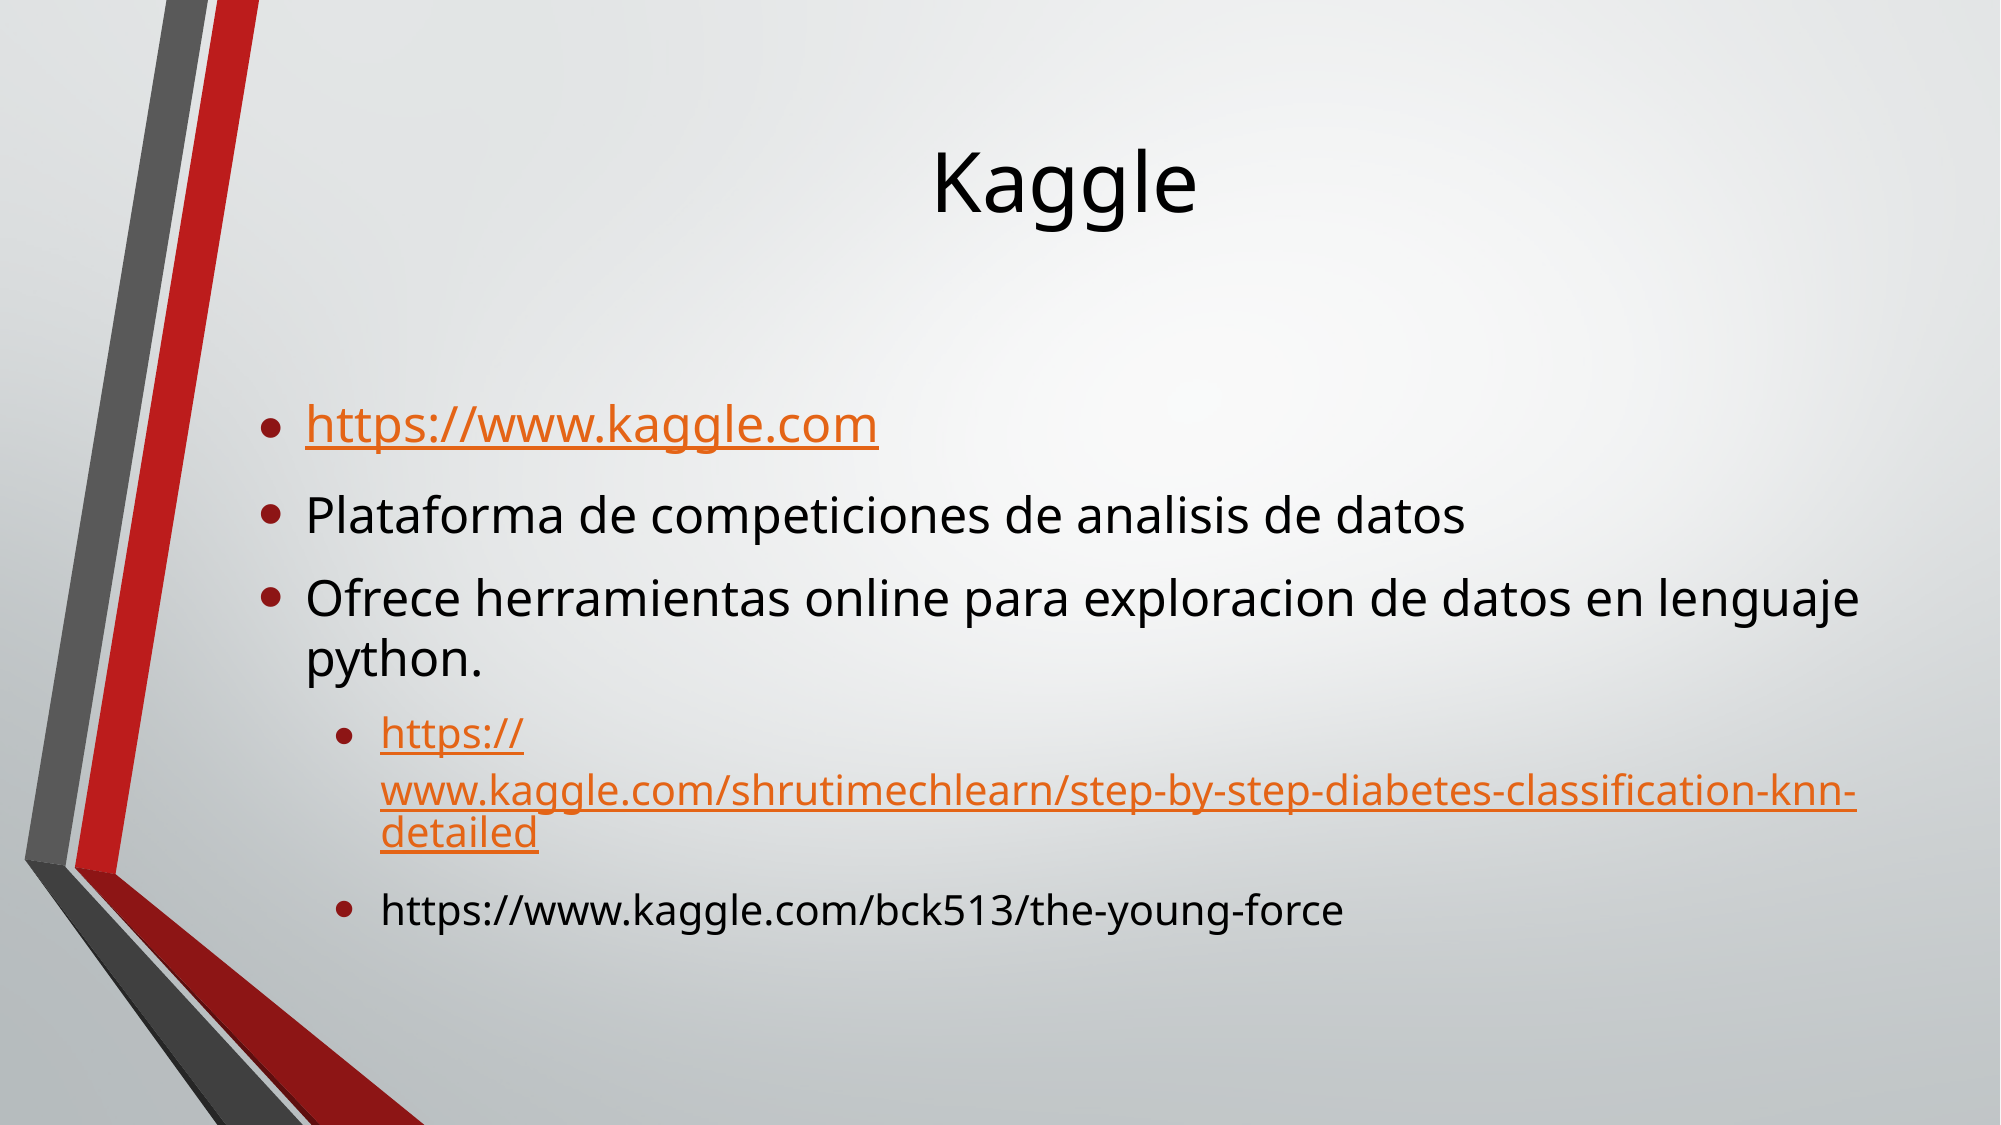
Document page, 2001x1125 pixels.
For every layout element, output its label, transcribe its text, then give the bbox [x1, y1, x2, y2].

title Kaggle [243, 112, 1887, 246]
list https://www.kaggle.com Plataforma de competiciones de analisis de datos Ofrece herramientas online para exploracion de datos en lenguaje python. https://www.kaggle.com/shrutimechlearn/step-by-step-diabetes-classification-knn-detailed https://www.kaggle.com/bck513/the-young-force [243, 246, 1887, 1039]
